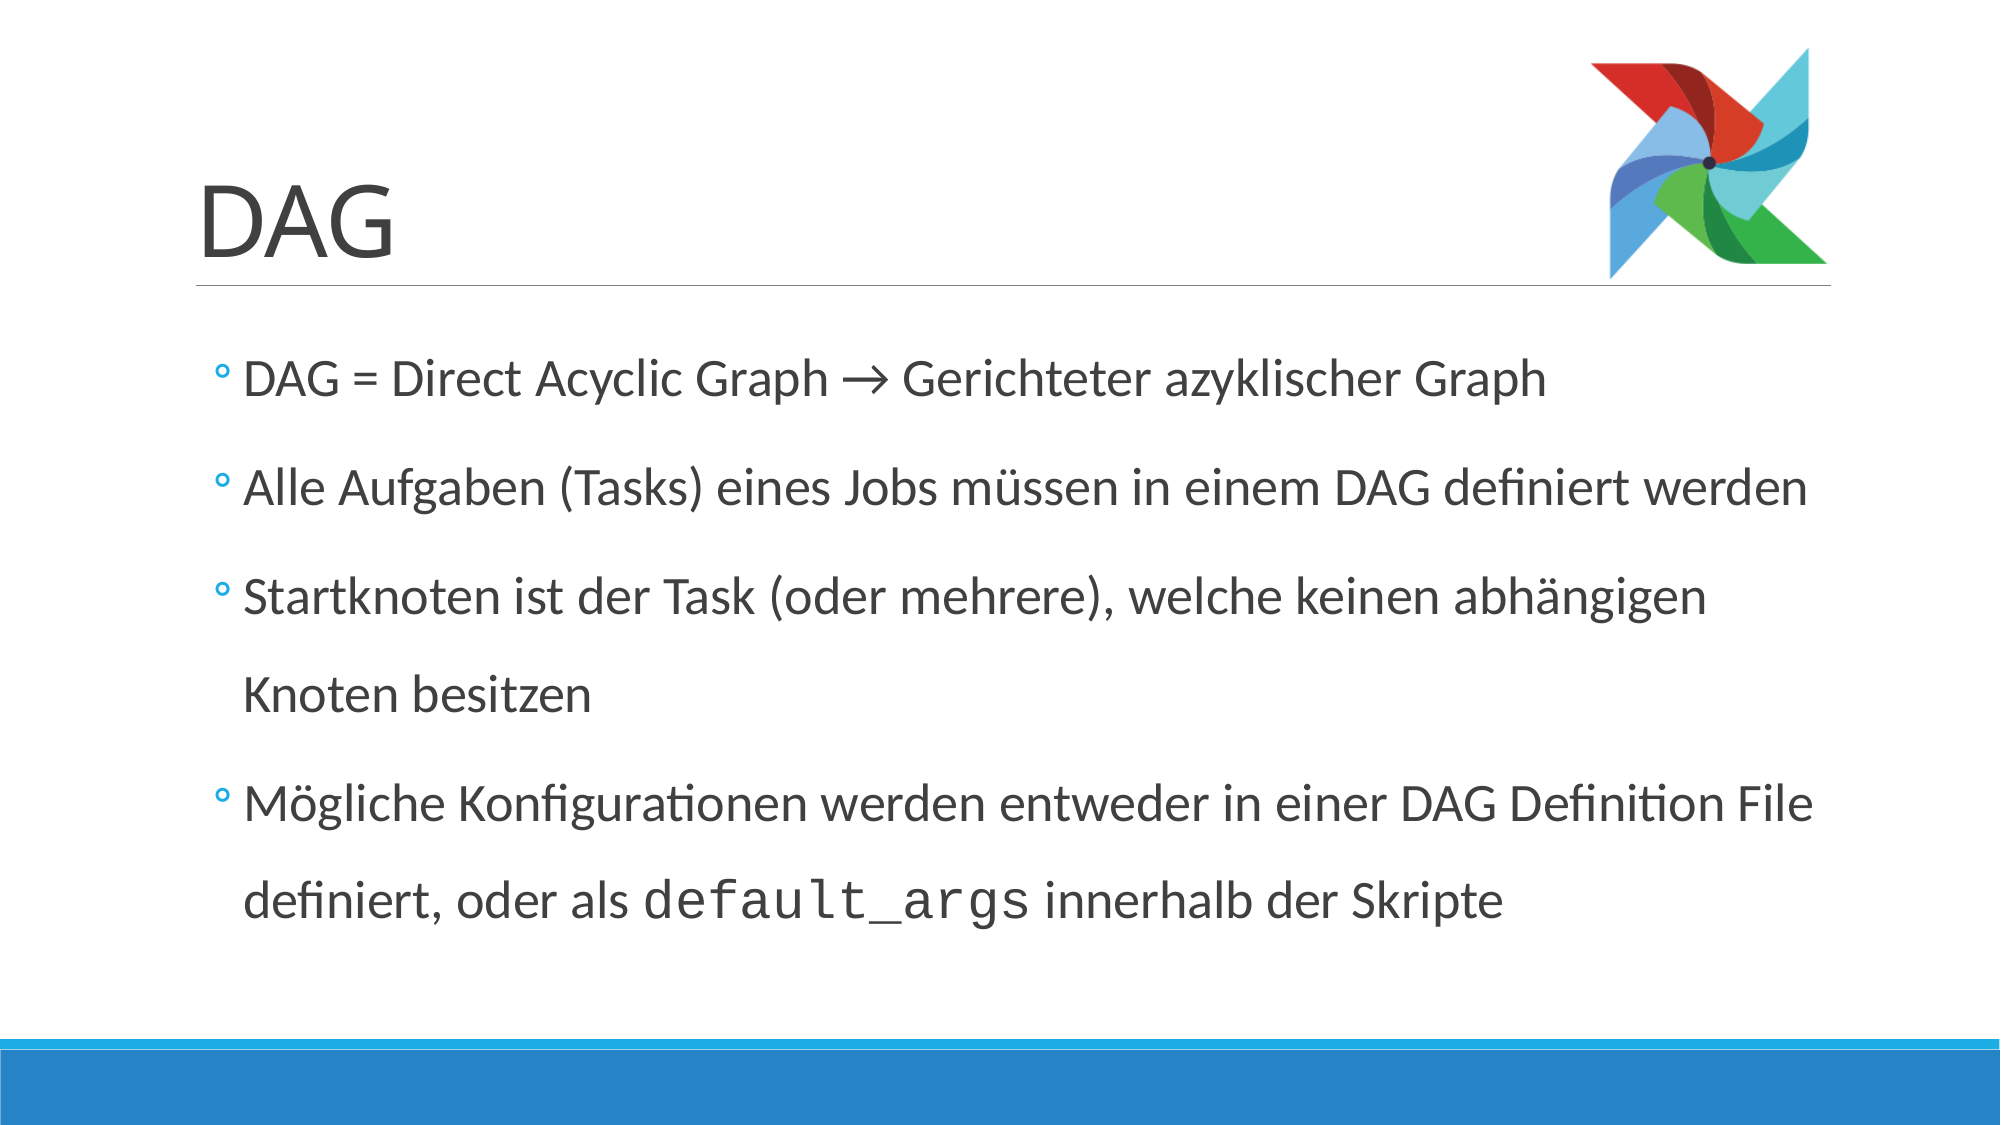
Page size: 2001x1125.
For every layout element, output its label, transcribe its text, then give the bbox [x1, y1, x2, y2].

list DAG = Direct Acyclic Graph → Gerichteter azyklischer Graph Alle Aufgaben (Tasks) eines Jobs müssen in einem DAG definiert werden Startknoten ist der Task (oder mehrere), welche keinen abhängigen Knoten besitzen Mögliche Konfigurationen werden entweder in einer DAG Definition File definiert, oder als default_args innerhalb der Skripte [180, 302, 1830, 963]
title DAG [180, 47, 1588, 285]
picture [1590, 43, 1832, 282]
